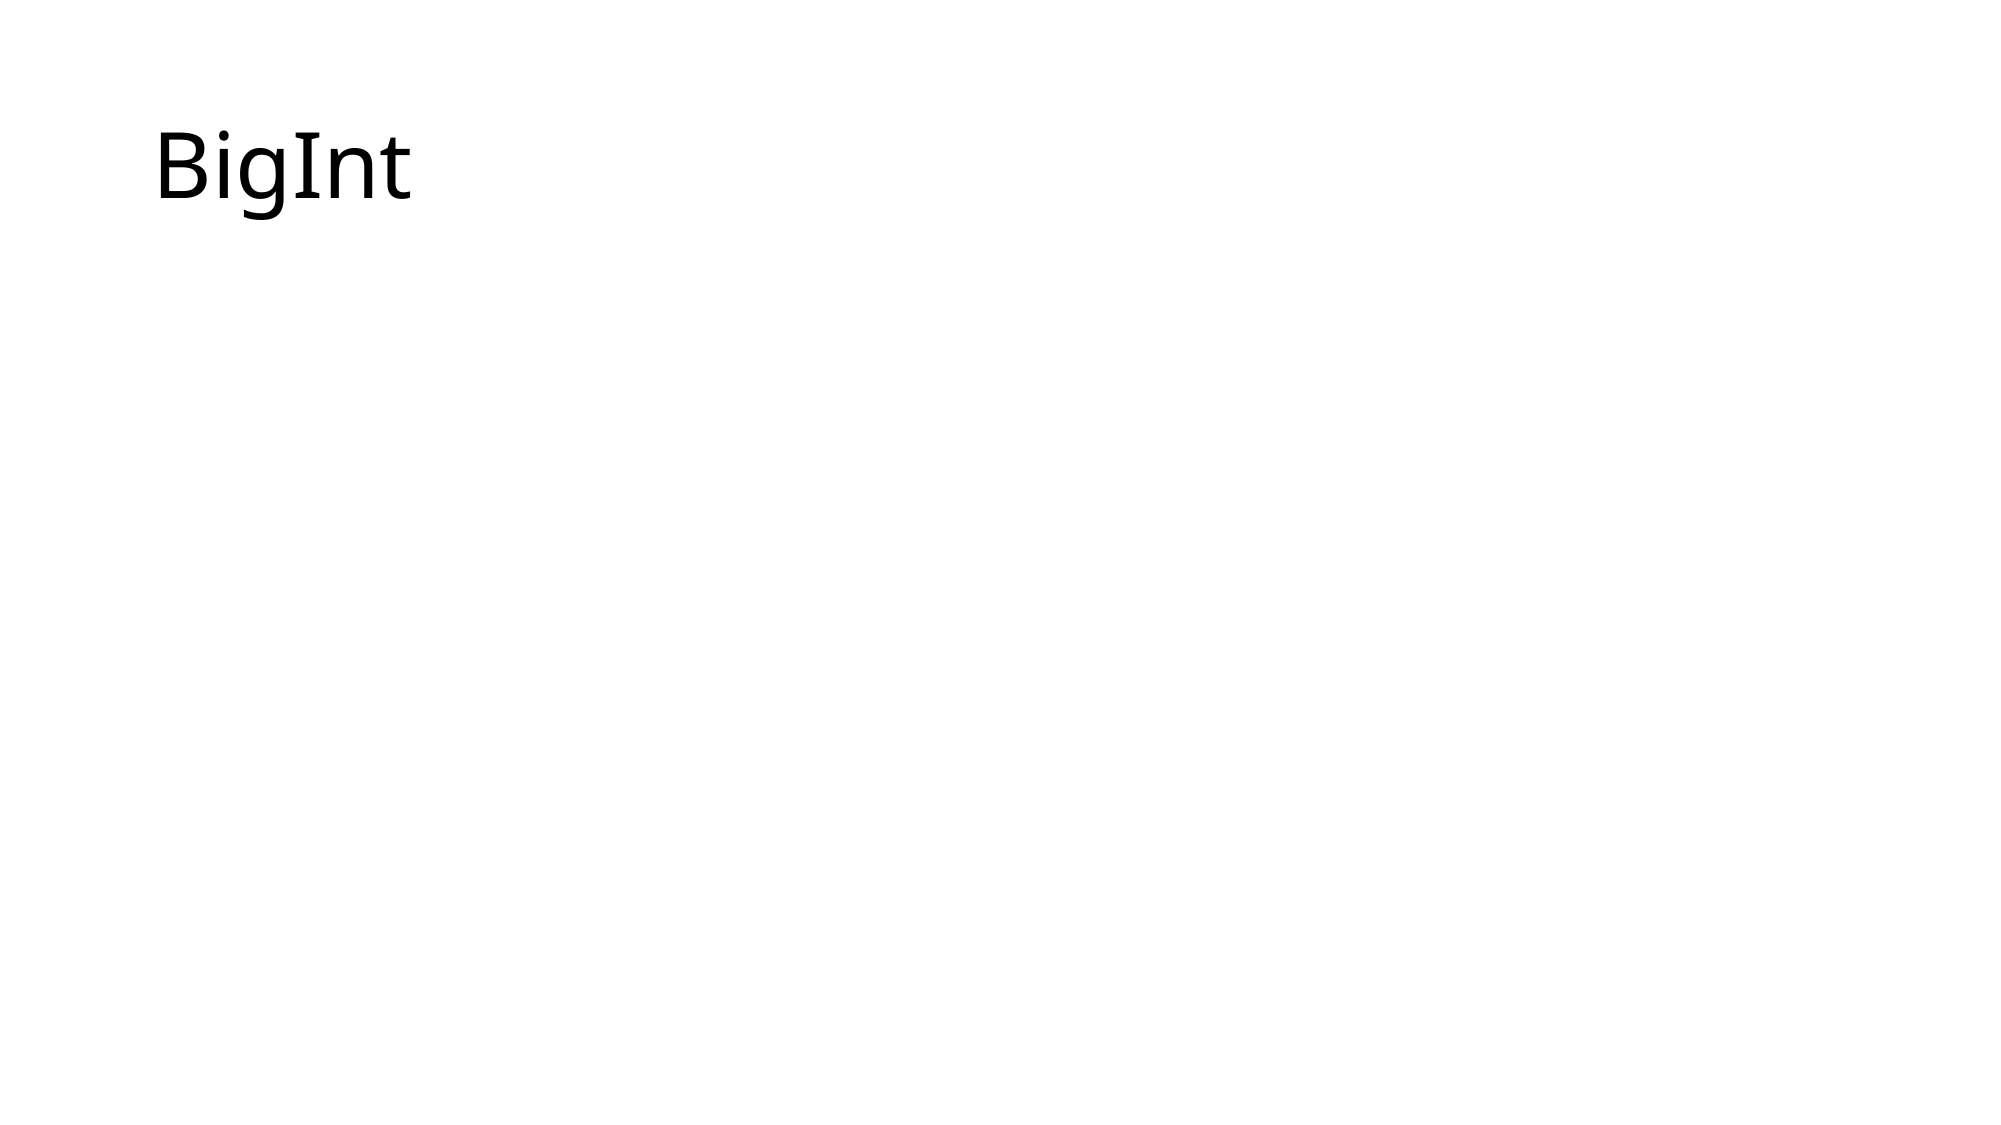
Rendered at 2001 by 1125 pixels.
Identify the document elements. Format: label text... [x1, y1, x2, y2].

title BigInt [137, 59, 1863, 278]
